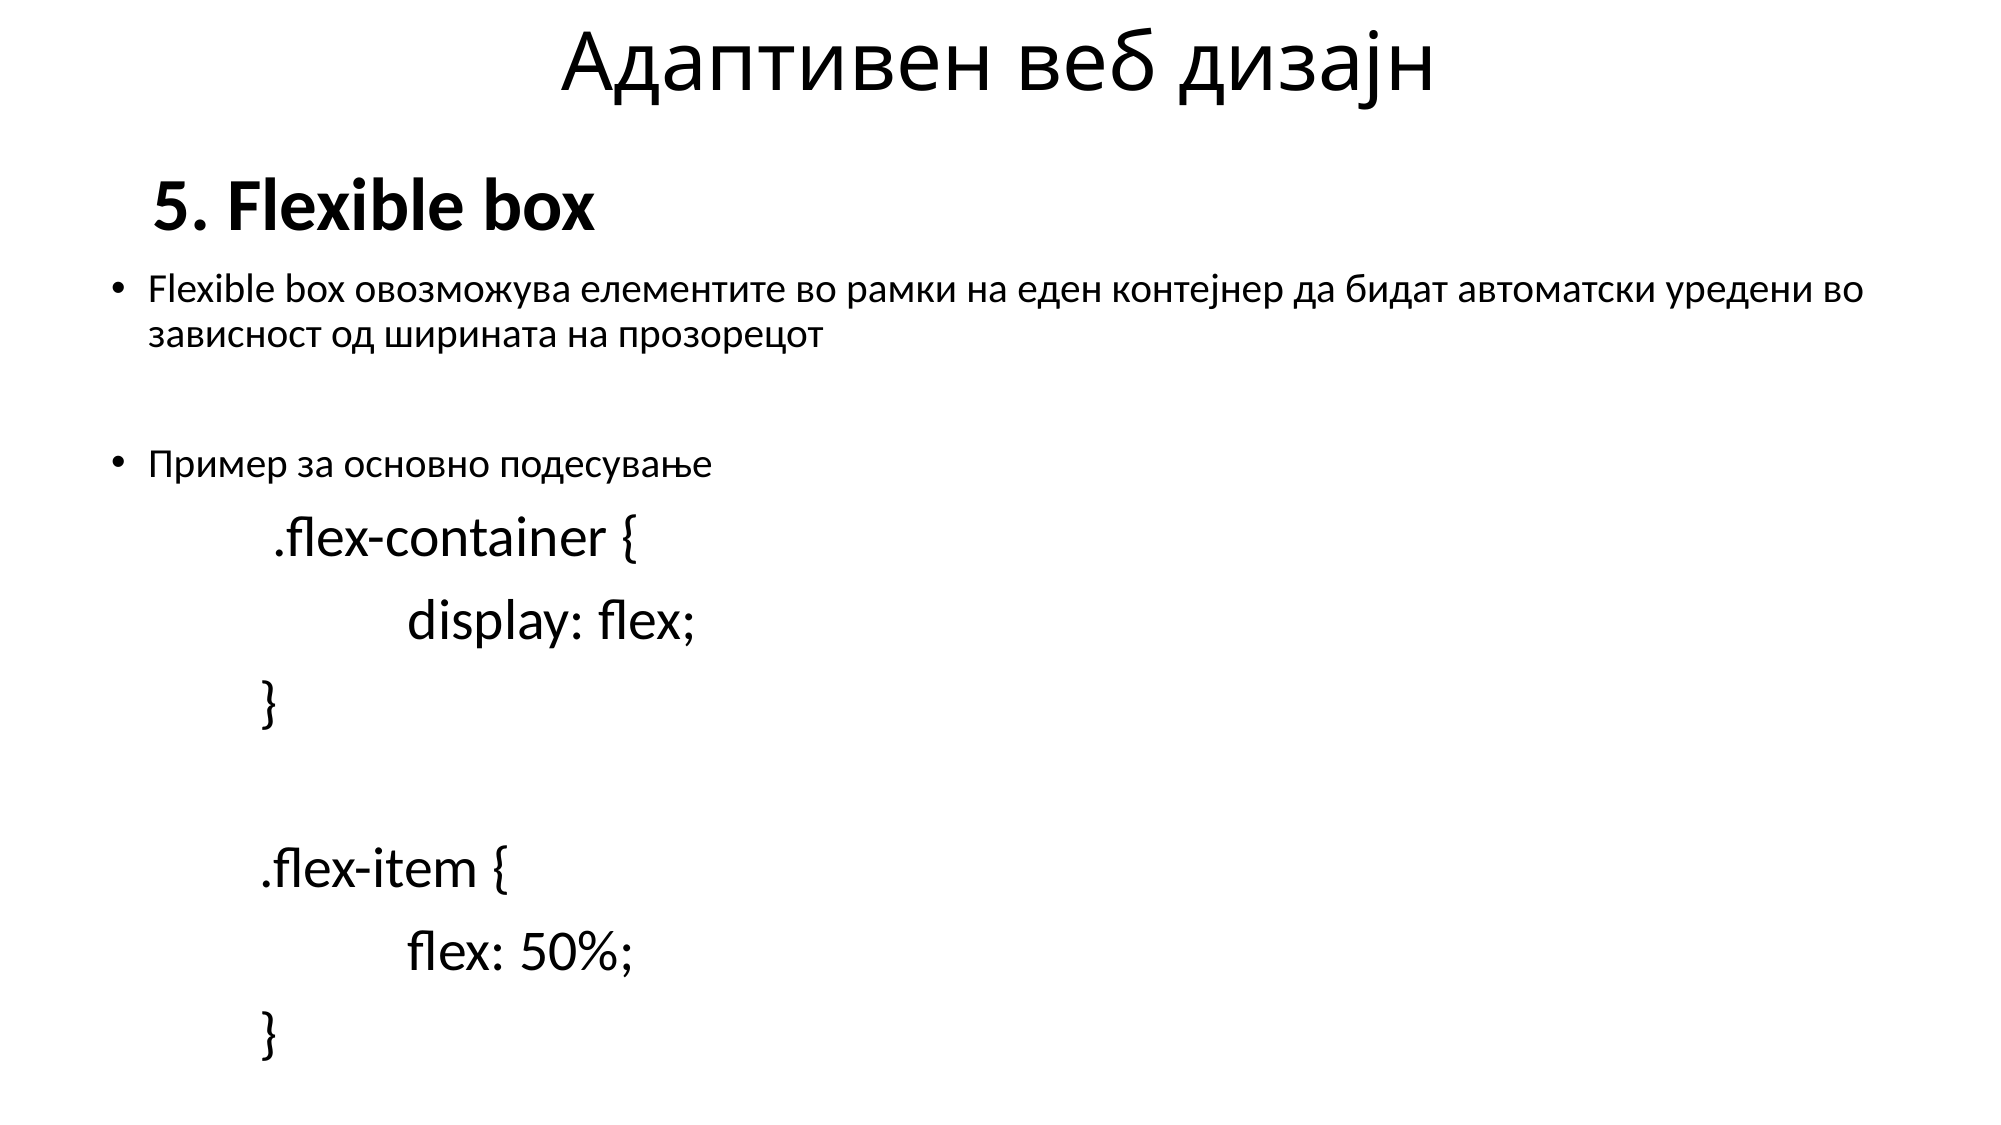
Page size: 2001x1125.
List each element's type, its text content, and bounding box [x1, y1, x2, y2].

text_box 5. Flexible box [137, 148, 1094, 254]
title Адаптивен веб дизајн [137, 12, 1863, 116]
list Flexible box овозможува елементите во рамки на еден контејнер да бидат автоматски уредени во зависност од ширината на прозорецот Пример за основно подесување .flex-container { display: flex; } .flex-item { flex: 50%; } [96, 259, 1916, 1075]
